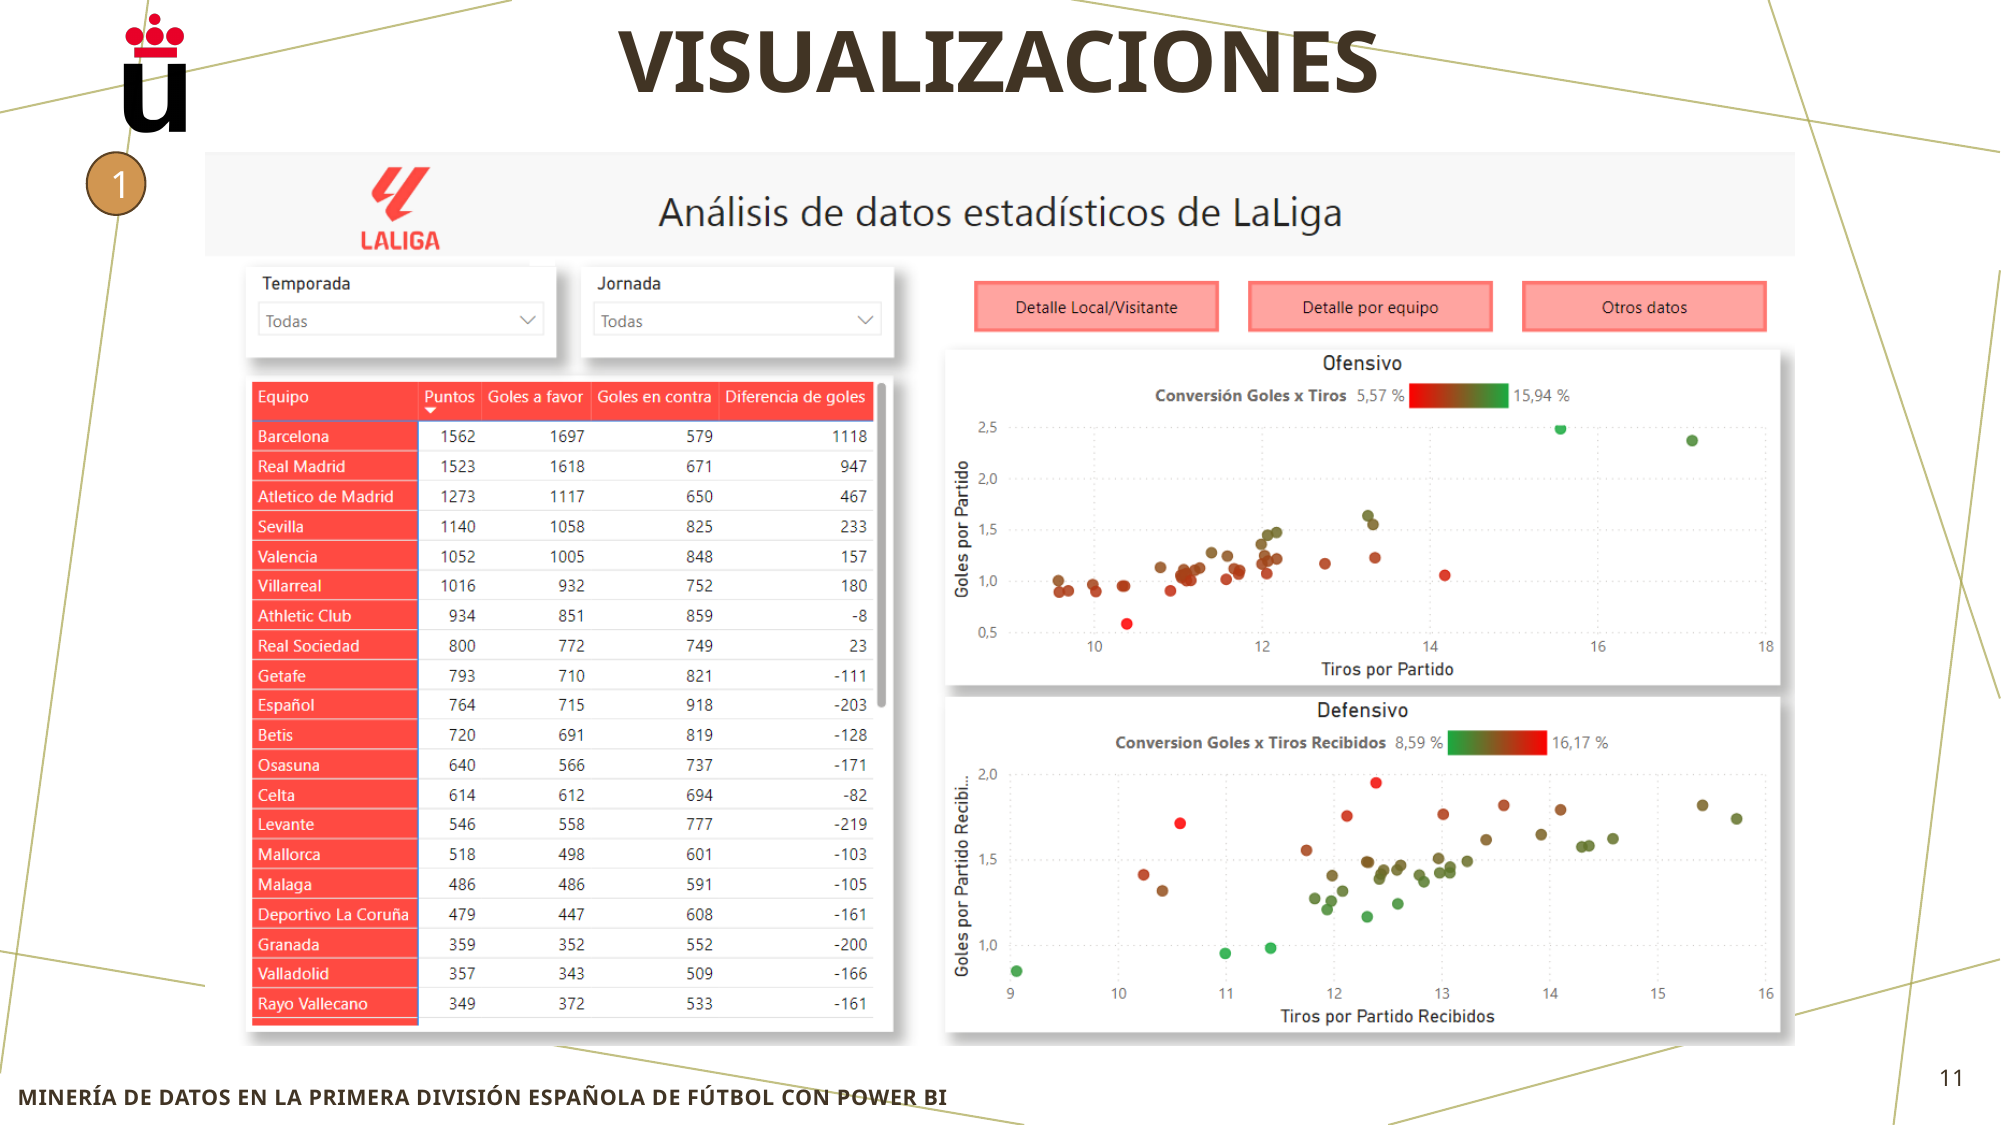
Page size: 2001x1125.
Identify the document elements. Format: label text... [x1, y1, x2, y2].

picture [205, 152, 1795, 1046]
title visualizaciones [599, 11, 1401, 152]
picture [86, 4, 228, 146]
text_box 1 [85, 151, 147, 216]
slide_number 11 [1903, 1049, 1981, 1110]
footer MINERÍA DE DATOS EN LA PRIMERA DIVISIÓN ESPAÑOLA DE FÚTBOL CON POWER BI [2, 1066, 1034, 1125]
